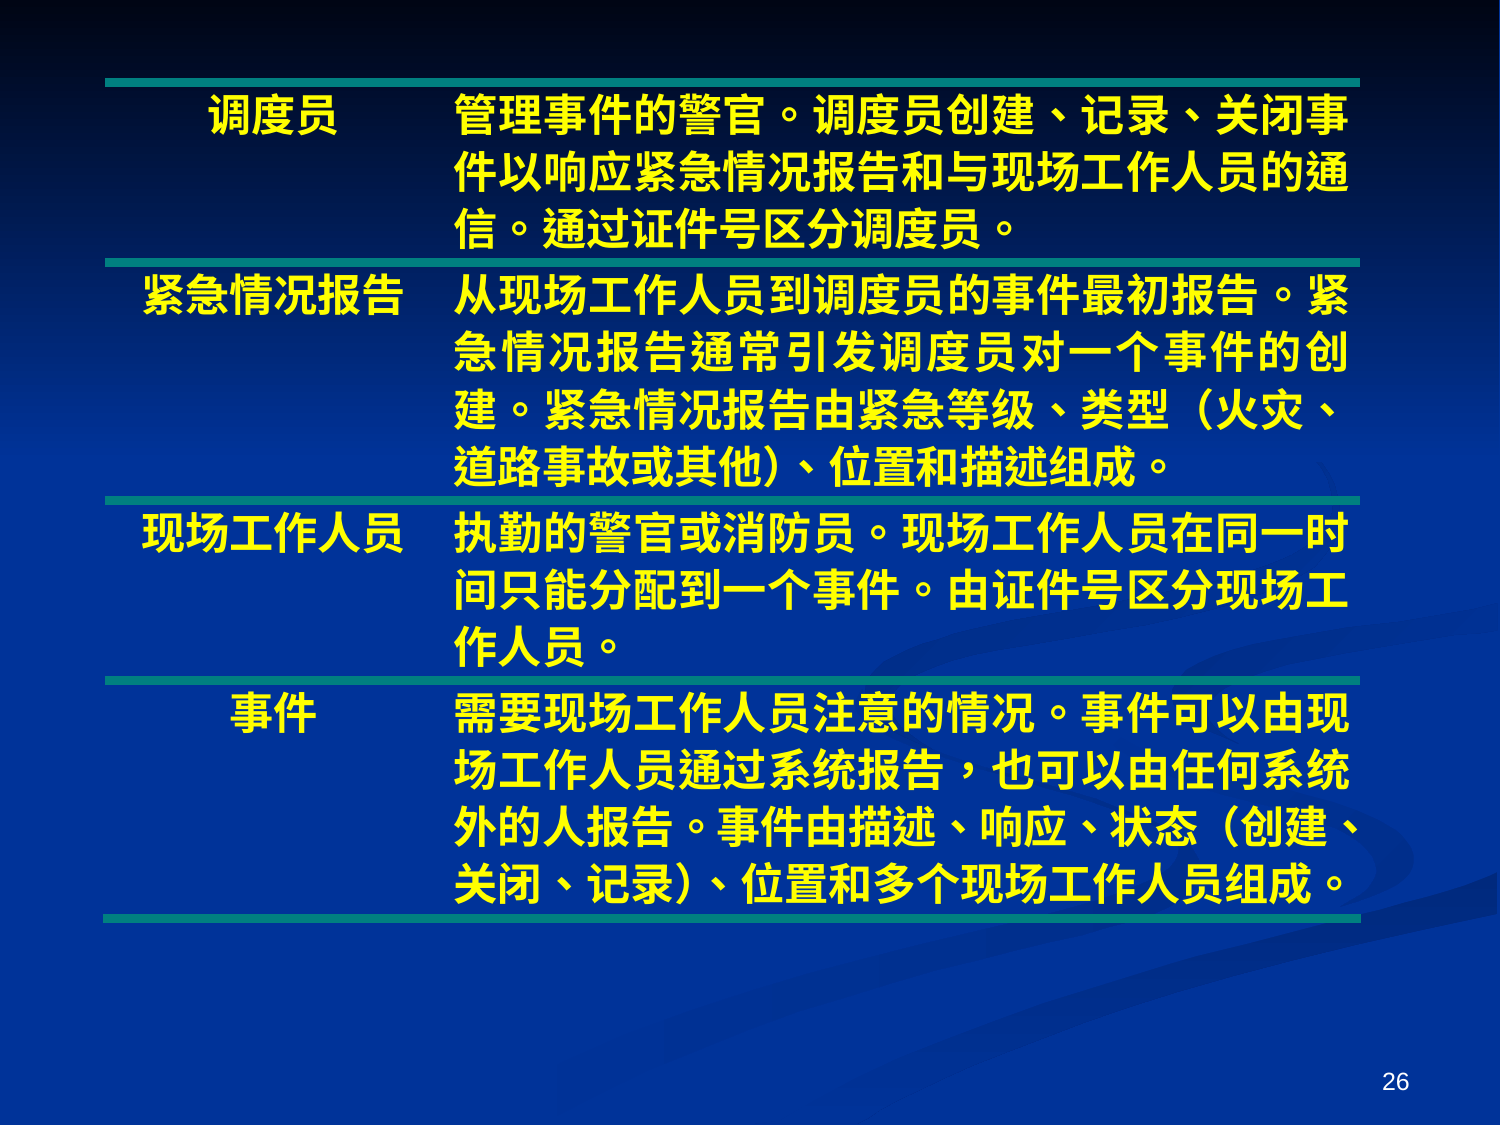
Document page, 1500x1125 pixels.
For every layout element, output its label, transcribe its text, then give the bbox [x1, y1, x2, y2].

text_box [88, 77, 1391, 1125]
slide_number 26 [1394, 1024, 1426, 1104]
